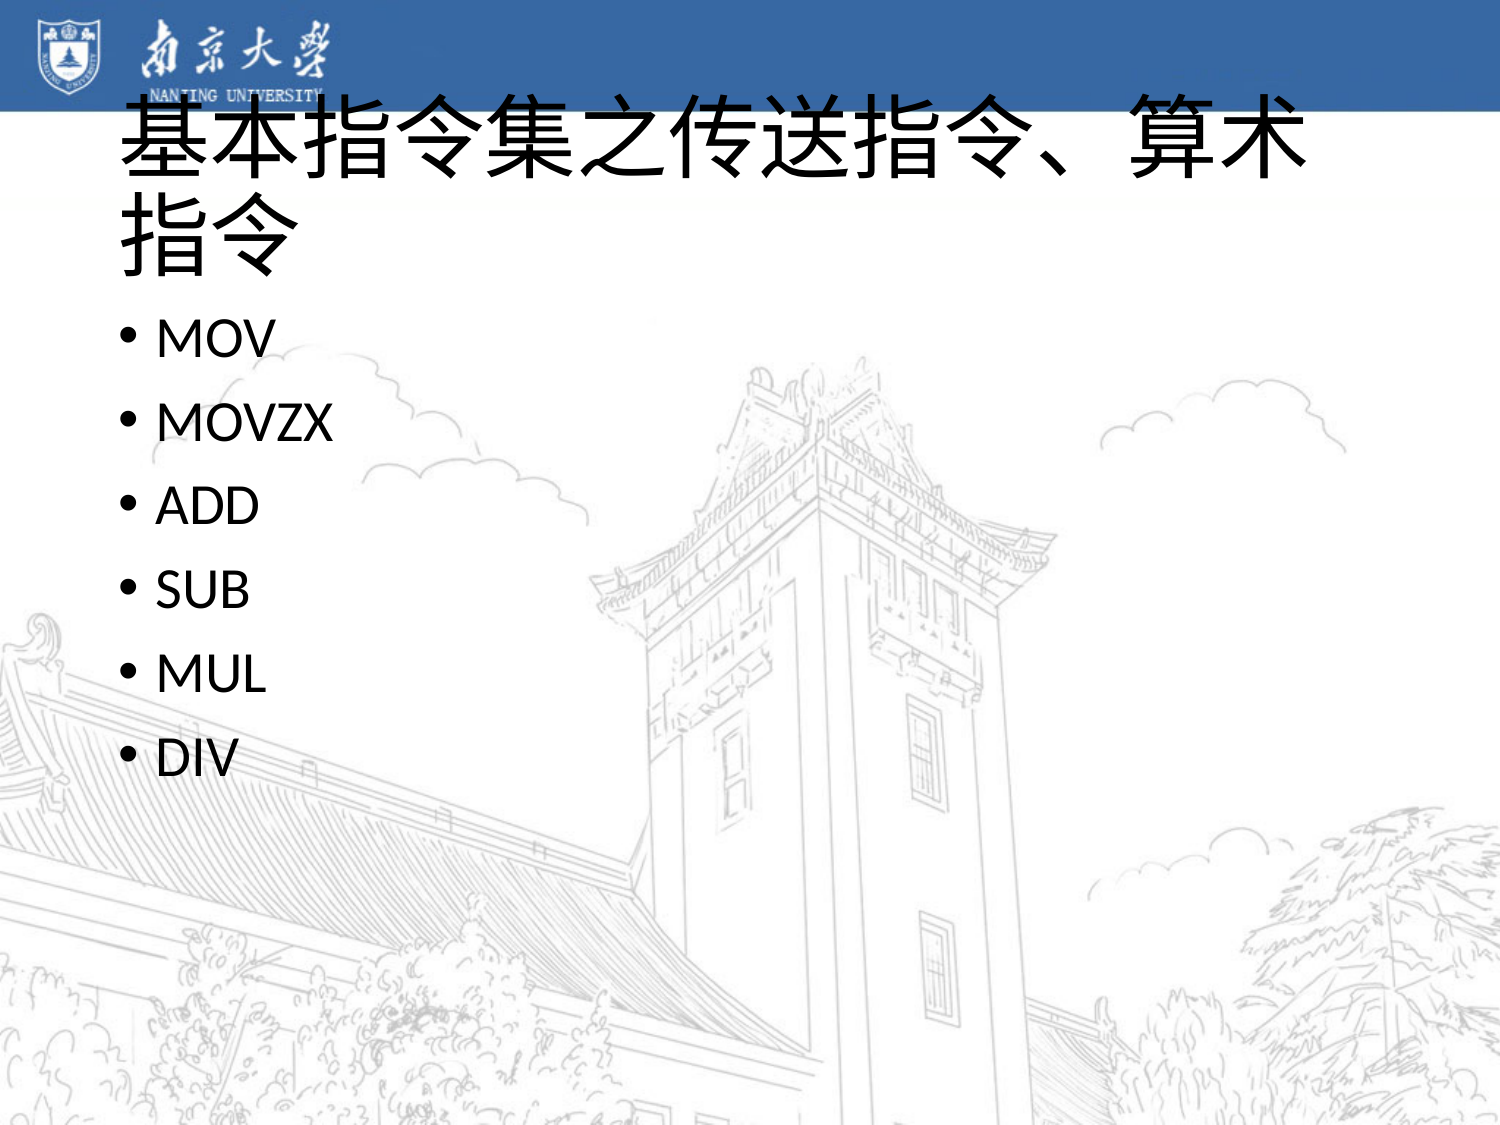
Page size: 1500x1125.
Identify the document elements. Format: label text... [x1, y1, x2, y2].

list MOV MOVZX ADD SUB MUL DIV [103, 299, 1397, 1014]
picture [0, 0, 1500, 1125]
title 基本指令集之传送指令、算术指令 [103, 82, 1397, 299]
